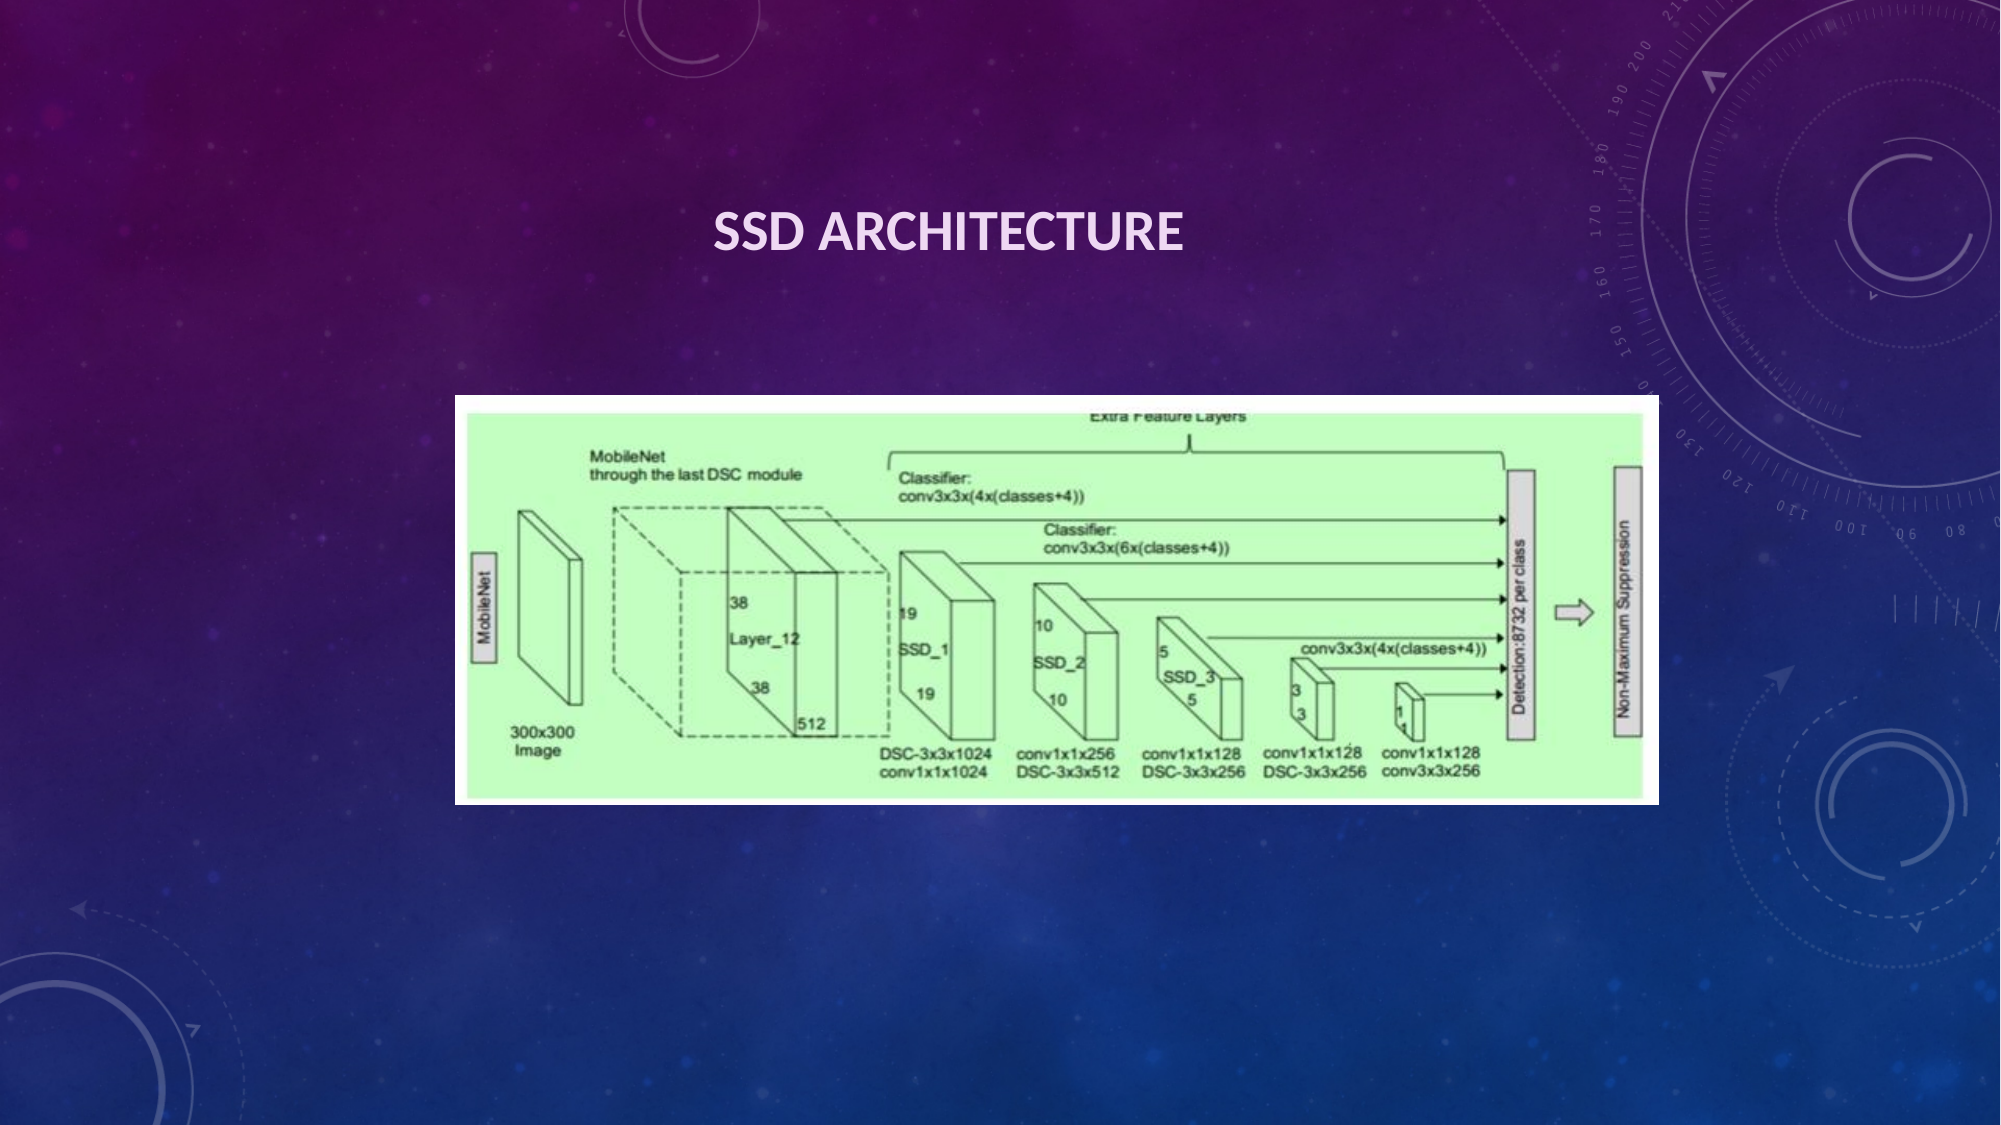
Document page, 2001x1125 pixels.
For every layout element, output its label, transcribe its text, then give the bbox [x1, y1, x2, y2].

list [455, 395, 1659, 805]
picture [0, 0, 2001, 1125]
title Ssd architecture [698, 107, 2000, 347]
